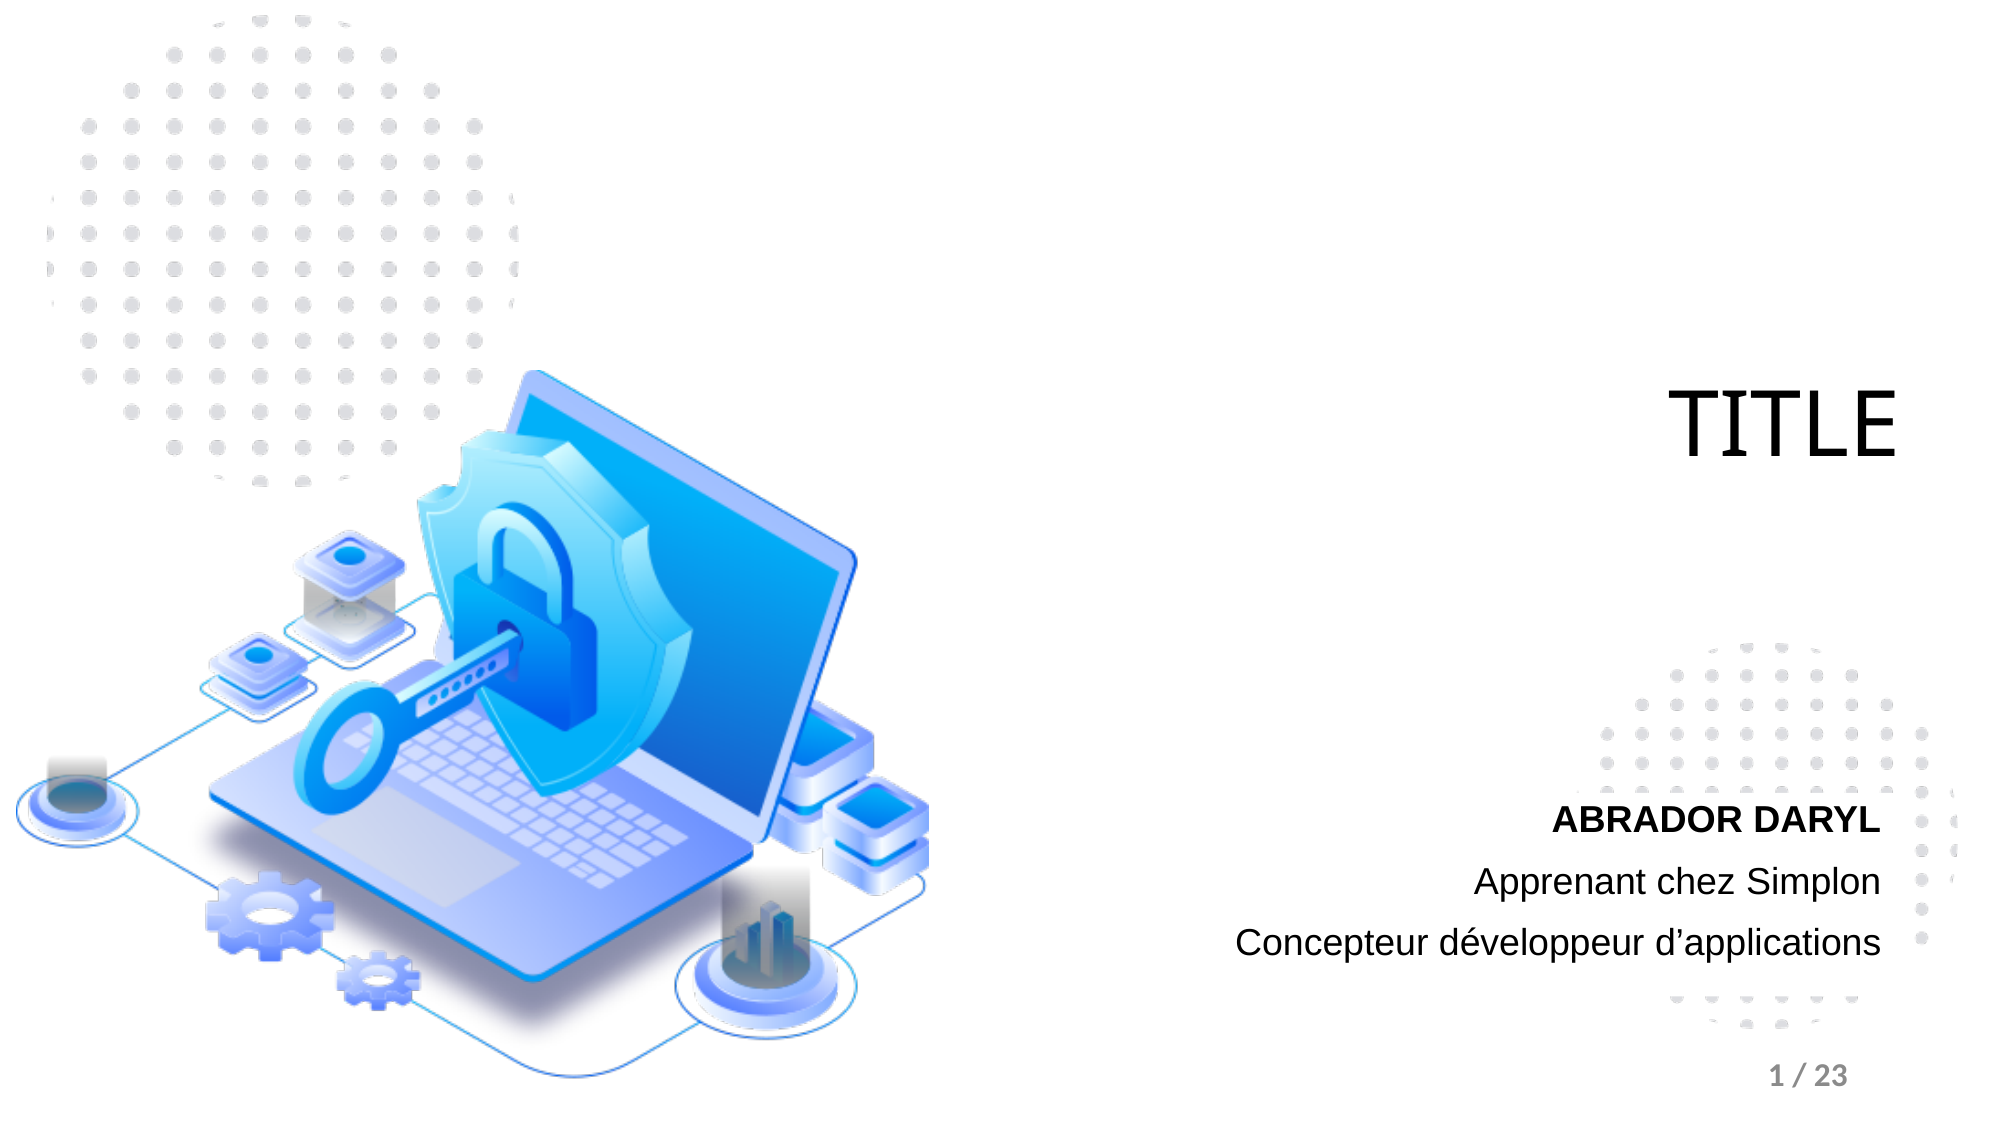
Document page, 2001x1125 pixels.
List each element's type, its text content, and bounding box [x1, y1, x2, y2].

subtitle ABRADOR DARYL Apprenant chez Simplon Concepteur développeur d’applications [1130, 792, 1572, 997]
picture [16, 14, 929, 1117]
picture [1572, 642, 1958, 1031]
title TITLE [816, 251, 1916, 484]
slide_number 1 / 23 [1412, 1042, 1863, 1103]
